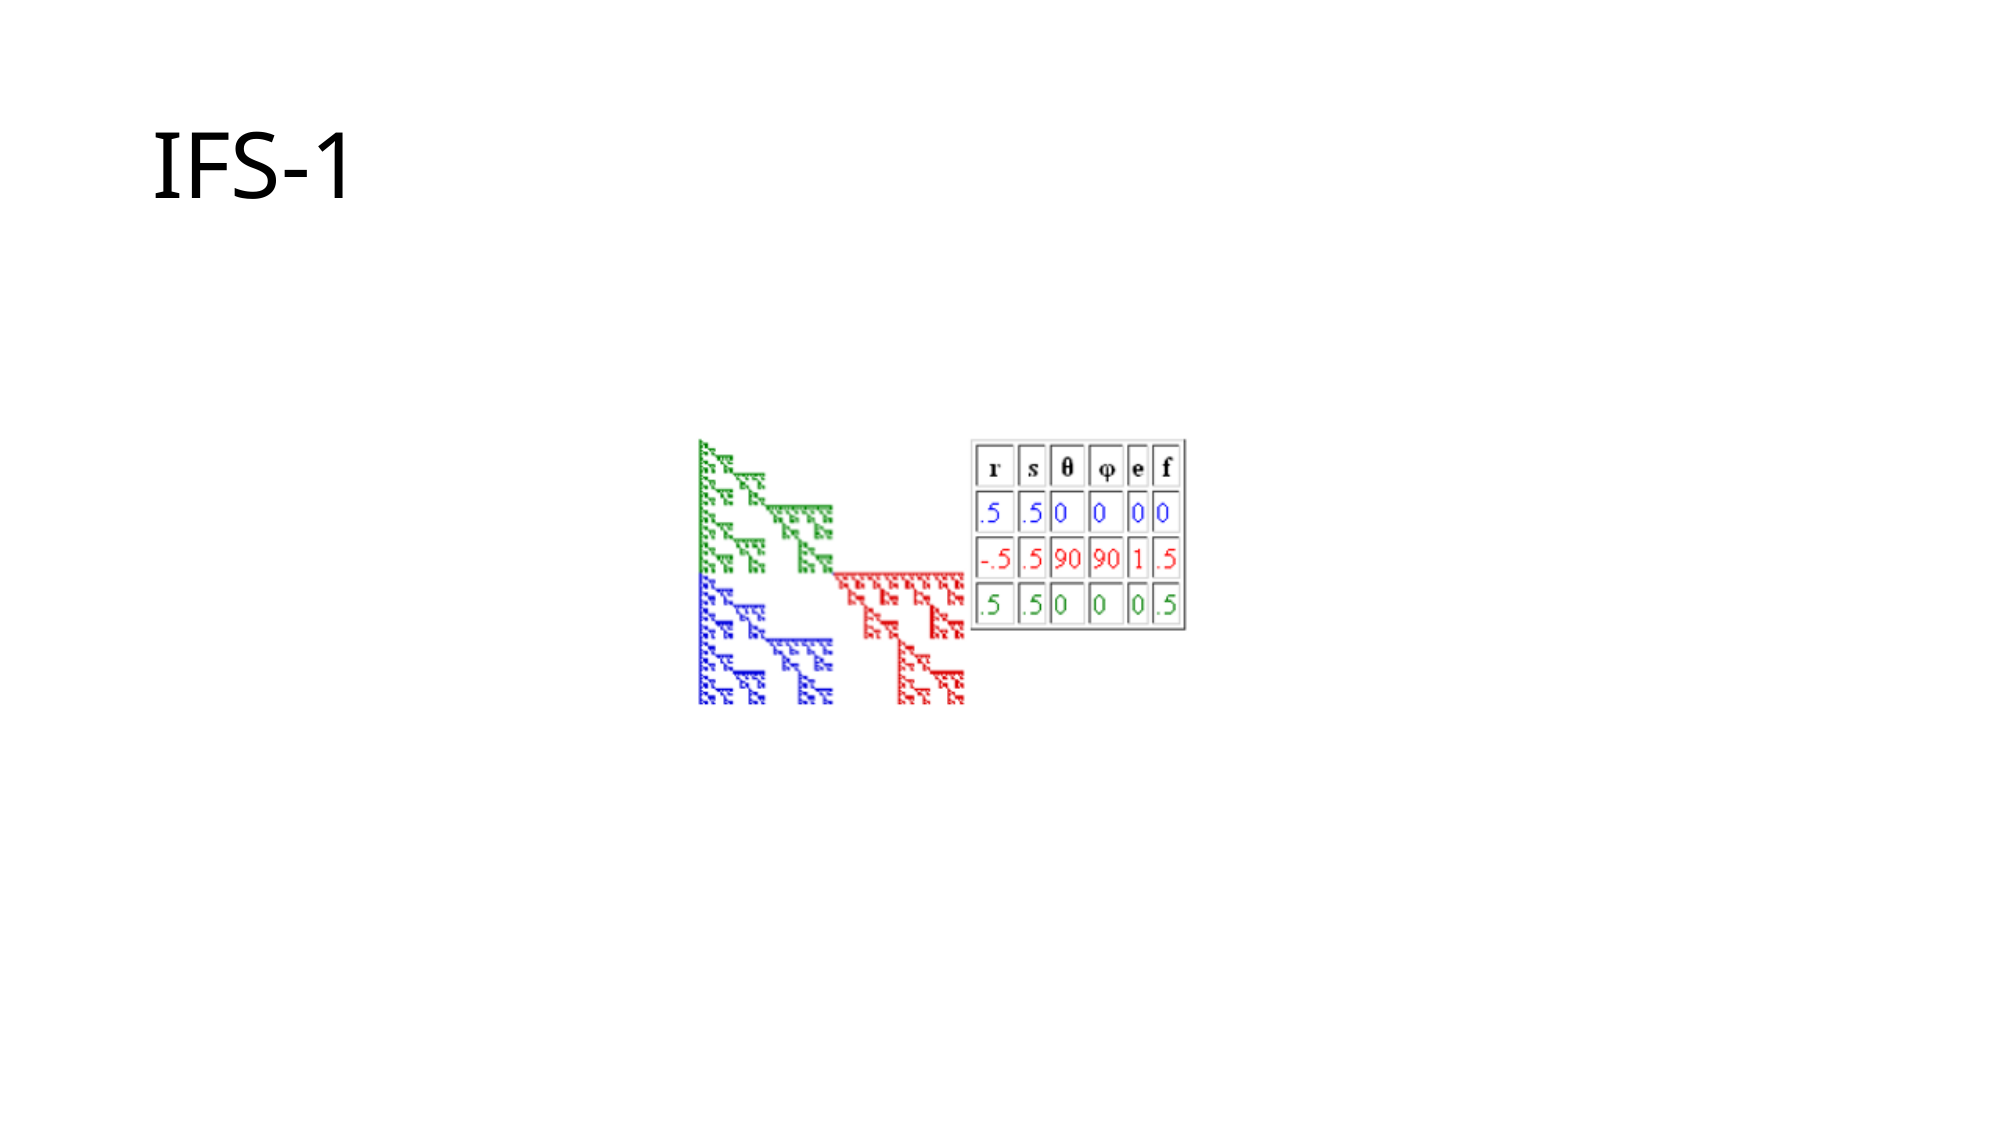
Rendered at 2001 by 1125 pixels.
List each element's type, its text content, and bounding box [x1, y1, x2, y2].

picture [669, 400, 1331, 725]
title IFS-1 [137, 59, 1863, 278]
